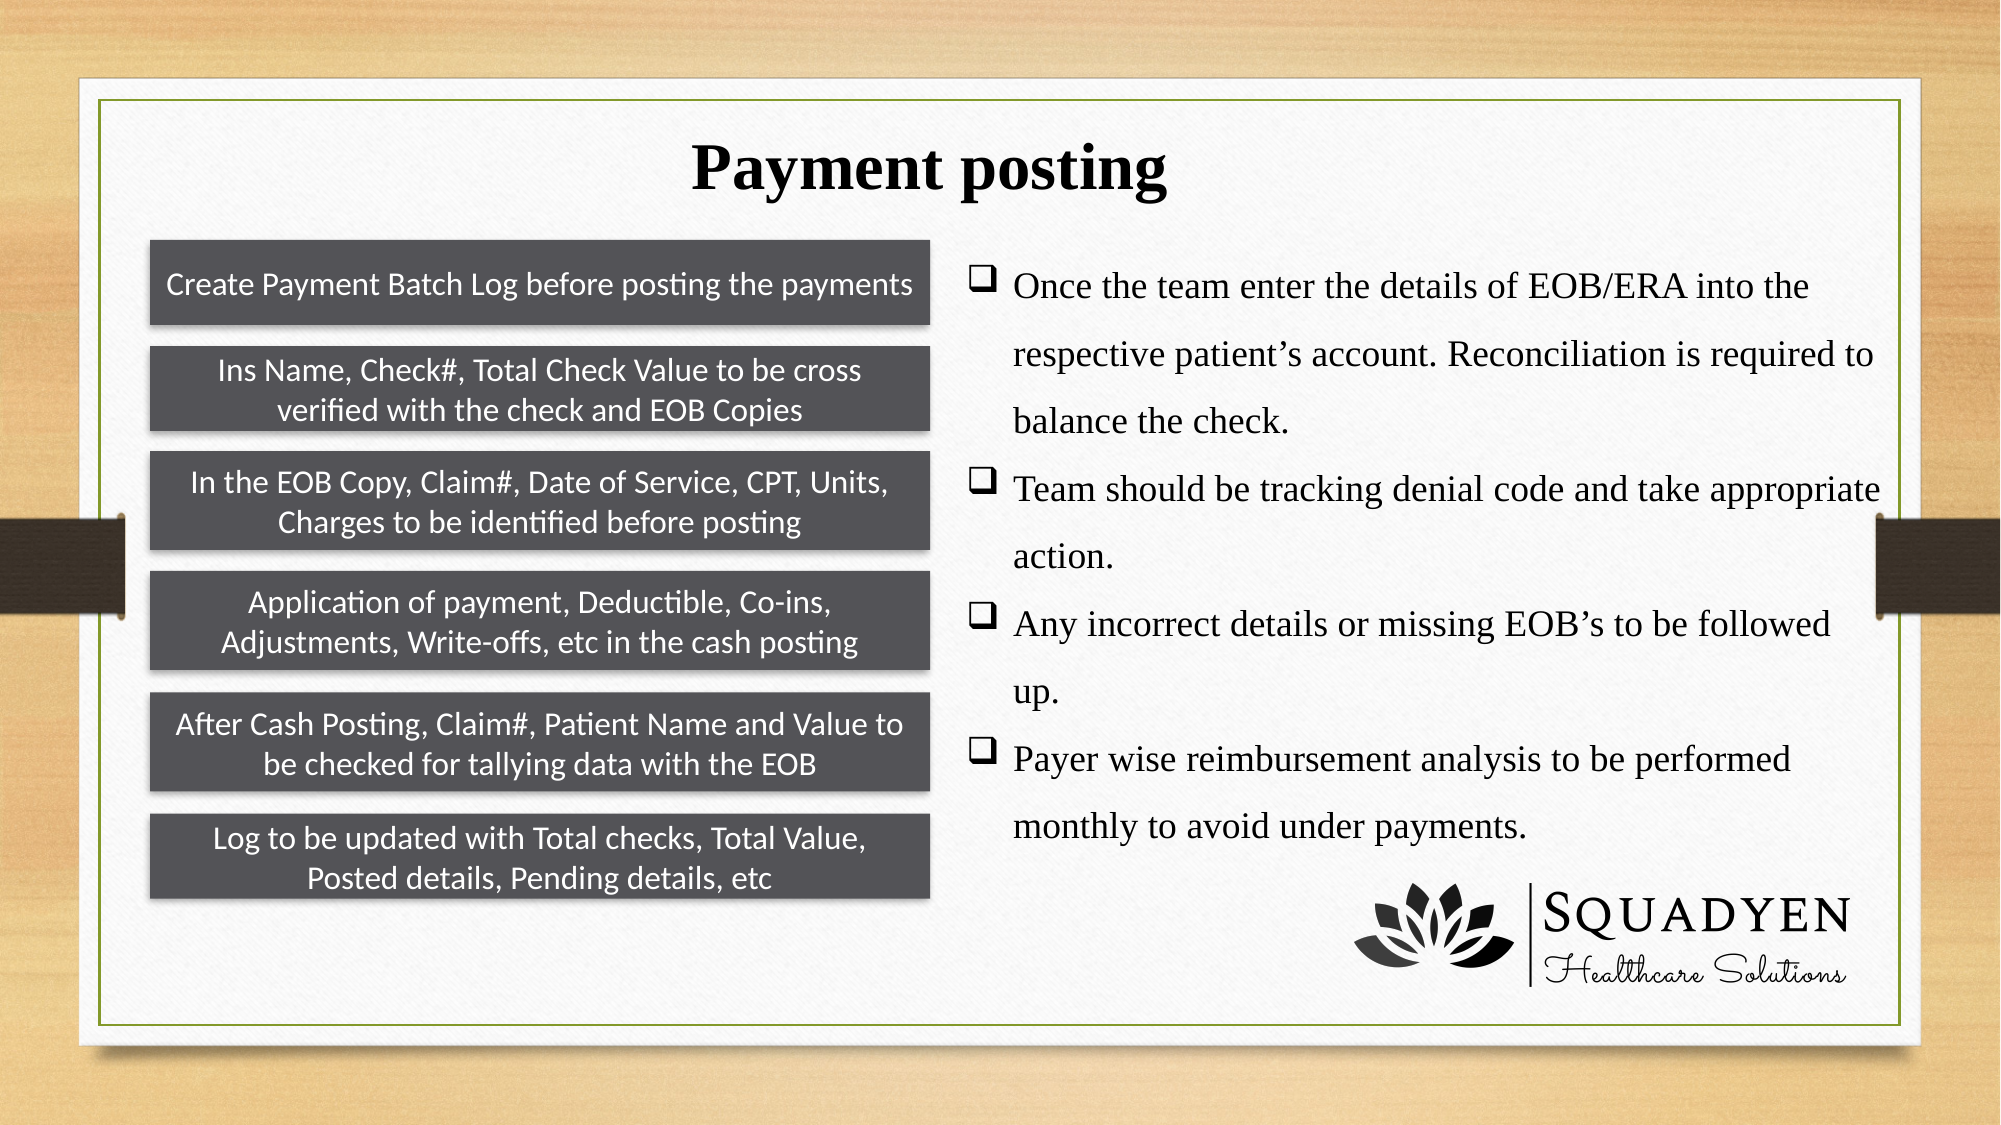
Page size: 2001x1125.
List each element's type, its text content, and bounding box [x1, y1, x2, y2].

text_box Ins Name, Check#, Total Check Value to be cross verified with the check and EOB Copies [150, 346, 931, 431]
text_box In the EOB Copy, Claim#, Date of Service, CPT, Units, Charges to be identified before posting [150, 451, 931, 550]
text_box Create Payment Batch Log before posting the payments [150, 239, 931, 325]
text_box Application of payment, Deductible, Co-ins, Adjustments, Write-offs, etc in the cash posting [150, 570, 931, 670]
text_box Payment posting [640, 115, 1220, 211]
text_box Log to be updated with Total checks, Total Value, Posted details, Pending details, etc [150, 813, 931, 899]
text_box Once the team enter the details of EOB/ERA into the respective patient’s account. Reconciliation is required to balance the check. Team should be tracking denial code and take appropriate action. Any incorrect details or missing EOB’s to be followed up. Payer wise reimbursement analysis to be performed monthly to avoid under payments. [951, 231, 1900, 854]
picture [0, 0, 2001, 1125]
text_box After Cash Posting, Claim#, Patient Name and Value to be checked for tallying data with the EOB [150, 692, 931, 792]
